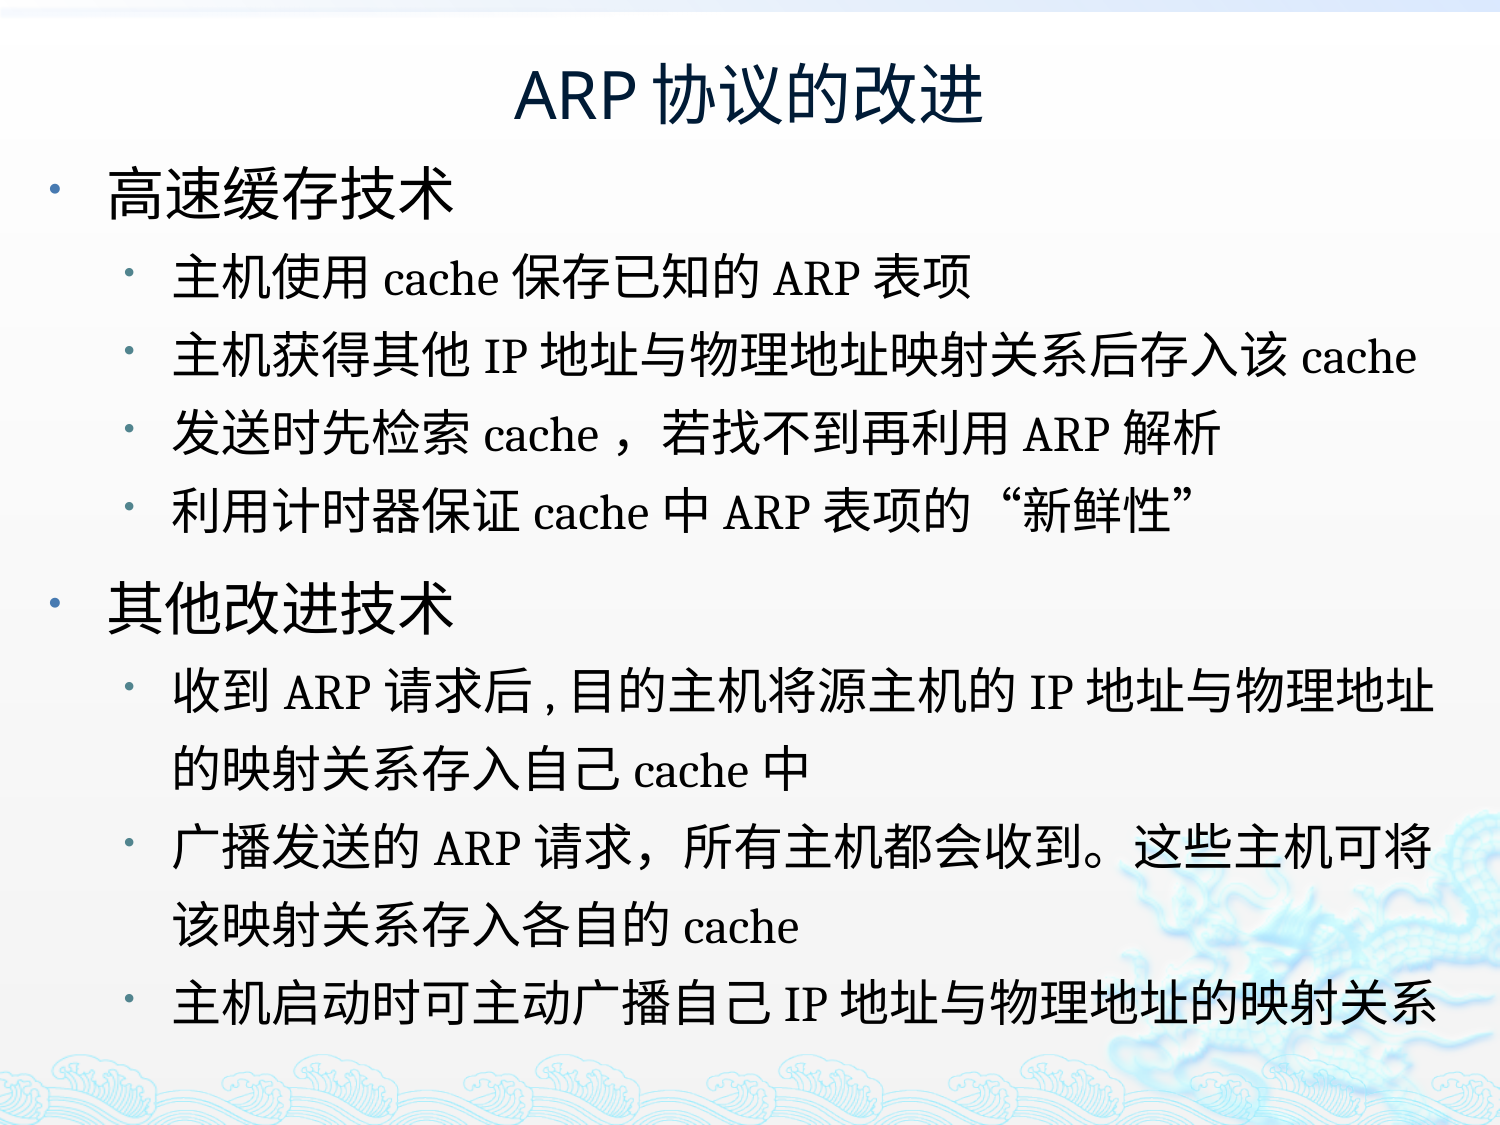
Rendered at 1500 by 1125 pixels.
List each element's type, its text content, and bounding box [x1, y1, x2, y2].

list 高速缓存技术 主机使用cache保存已知的ARP表项 主机获得其他IP地址与物理地址映射关系后存入该cache 发送时先检索cache，若找不到再利用ARP解析 利用计时器保证cache中ARP表项的“新鲜性” 其他改进技术 收到ARP请求后,目的主机将源主机的IP地址与物理地址的映射关系存入自己cache中 广播发送的ARP请求，所有主机都会收到。这些主机可将该映射关系存入各自的cache 主机启动时可主动广播自己IP地址与物理地址的映射关系 [35, 128, 1465, 1090]
title ARP协议的改进 [75, 45, 1425, 128]
